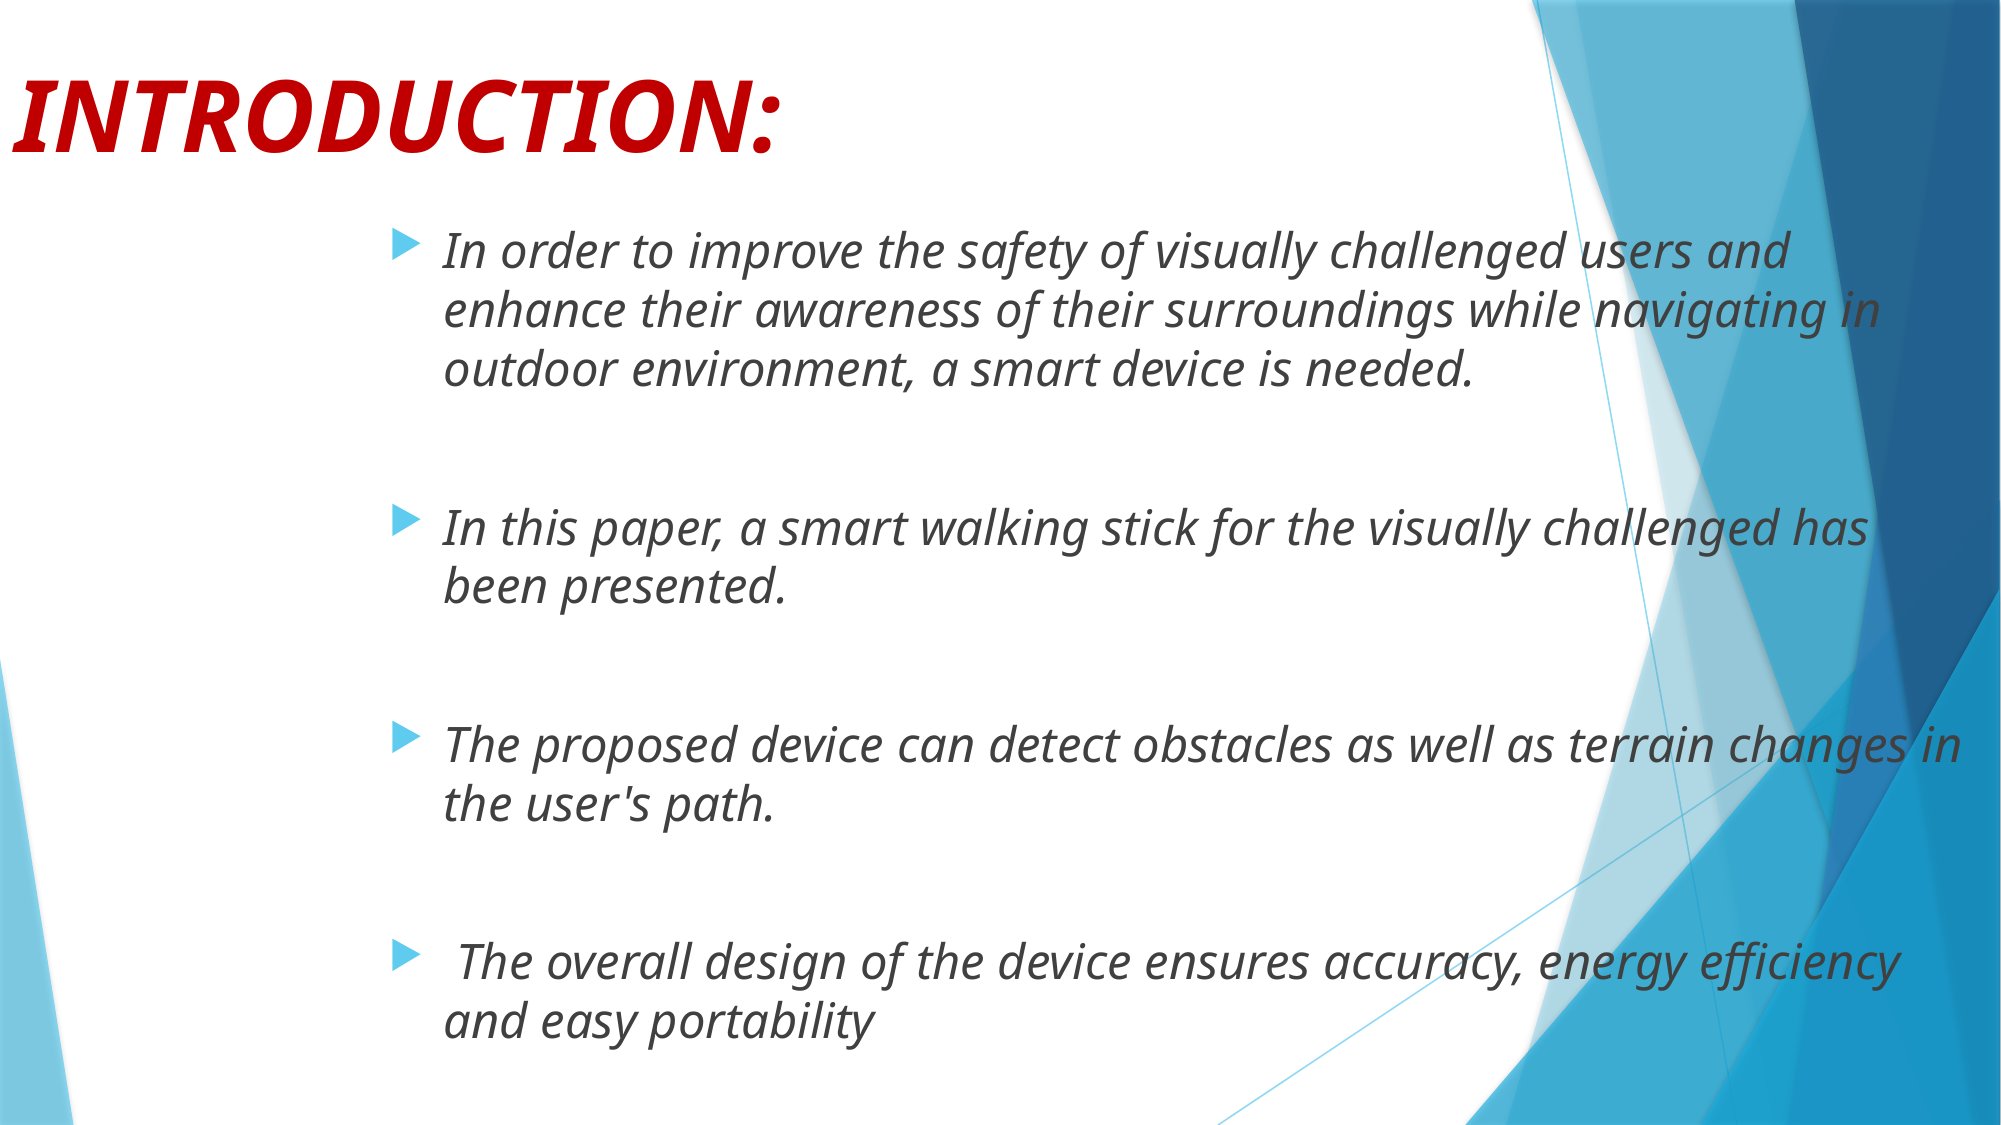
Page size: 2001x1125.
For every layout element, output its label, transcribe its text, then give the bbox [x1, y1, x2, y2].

list In order to improve the safety of visually challenged users and enhance their awareness of their surroundings while navigating in outdoor environment, a smart device is needed. In this paper, a smart walking stick for the visually challenged has been presented. The proposed device can detect obstacles as well as terrain changes in the user's path. The overall design of the device ensures accuracy, energy efficiency and easy portability [373, 212, 2000, 1062]
title INTRODUCTION: [0, 45, 1411, 194]
